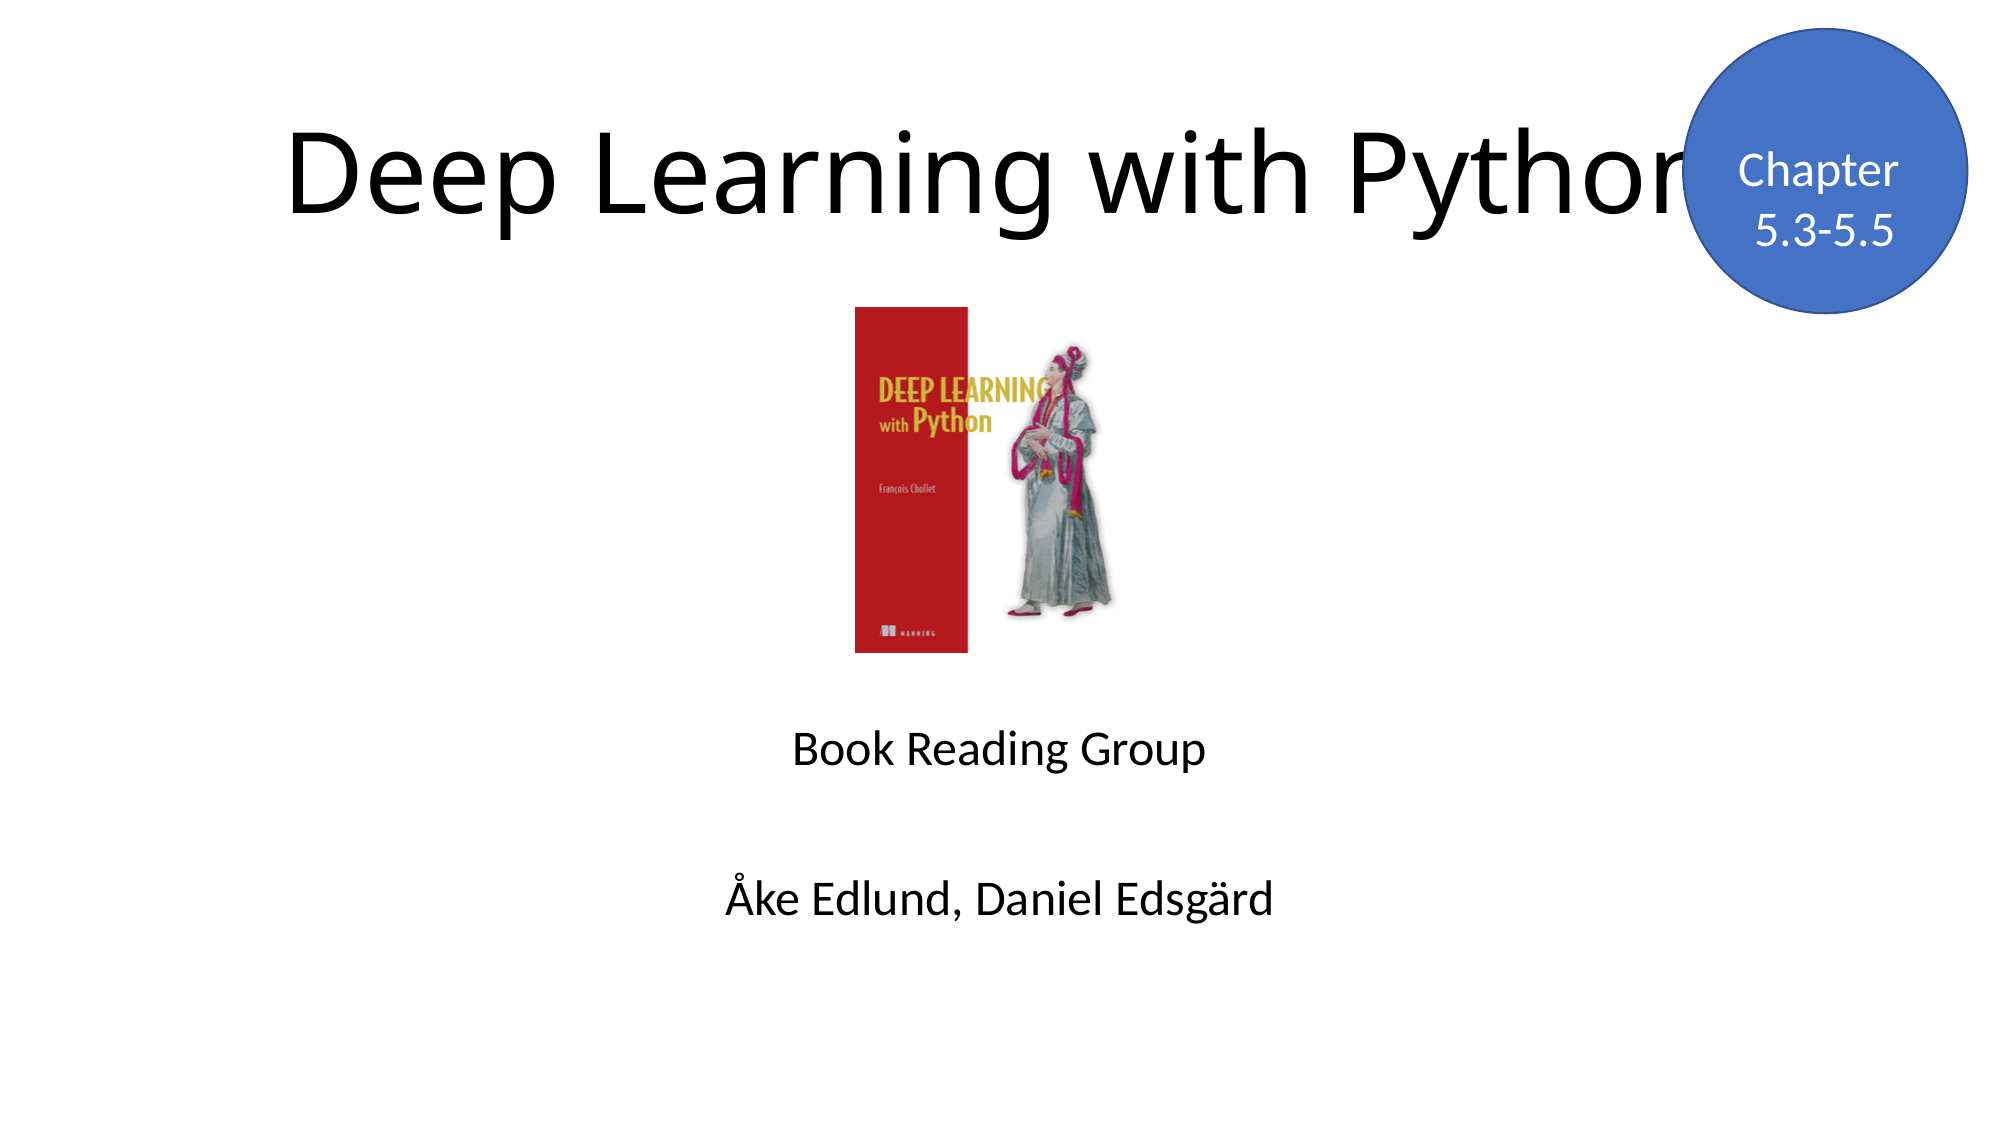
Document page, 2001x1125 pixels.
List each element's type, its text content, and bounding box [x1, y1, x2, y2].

picture [855, 307, 1145, 653]
title Deep Learning with Python [249, 97, 1683, 246]
subtitle Book Reading Group Åke Edlund, Daniel Edsgärd [249, 715, 1750, 987]
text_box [1683, 28, 1968, 314]
